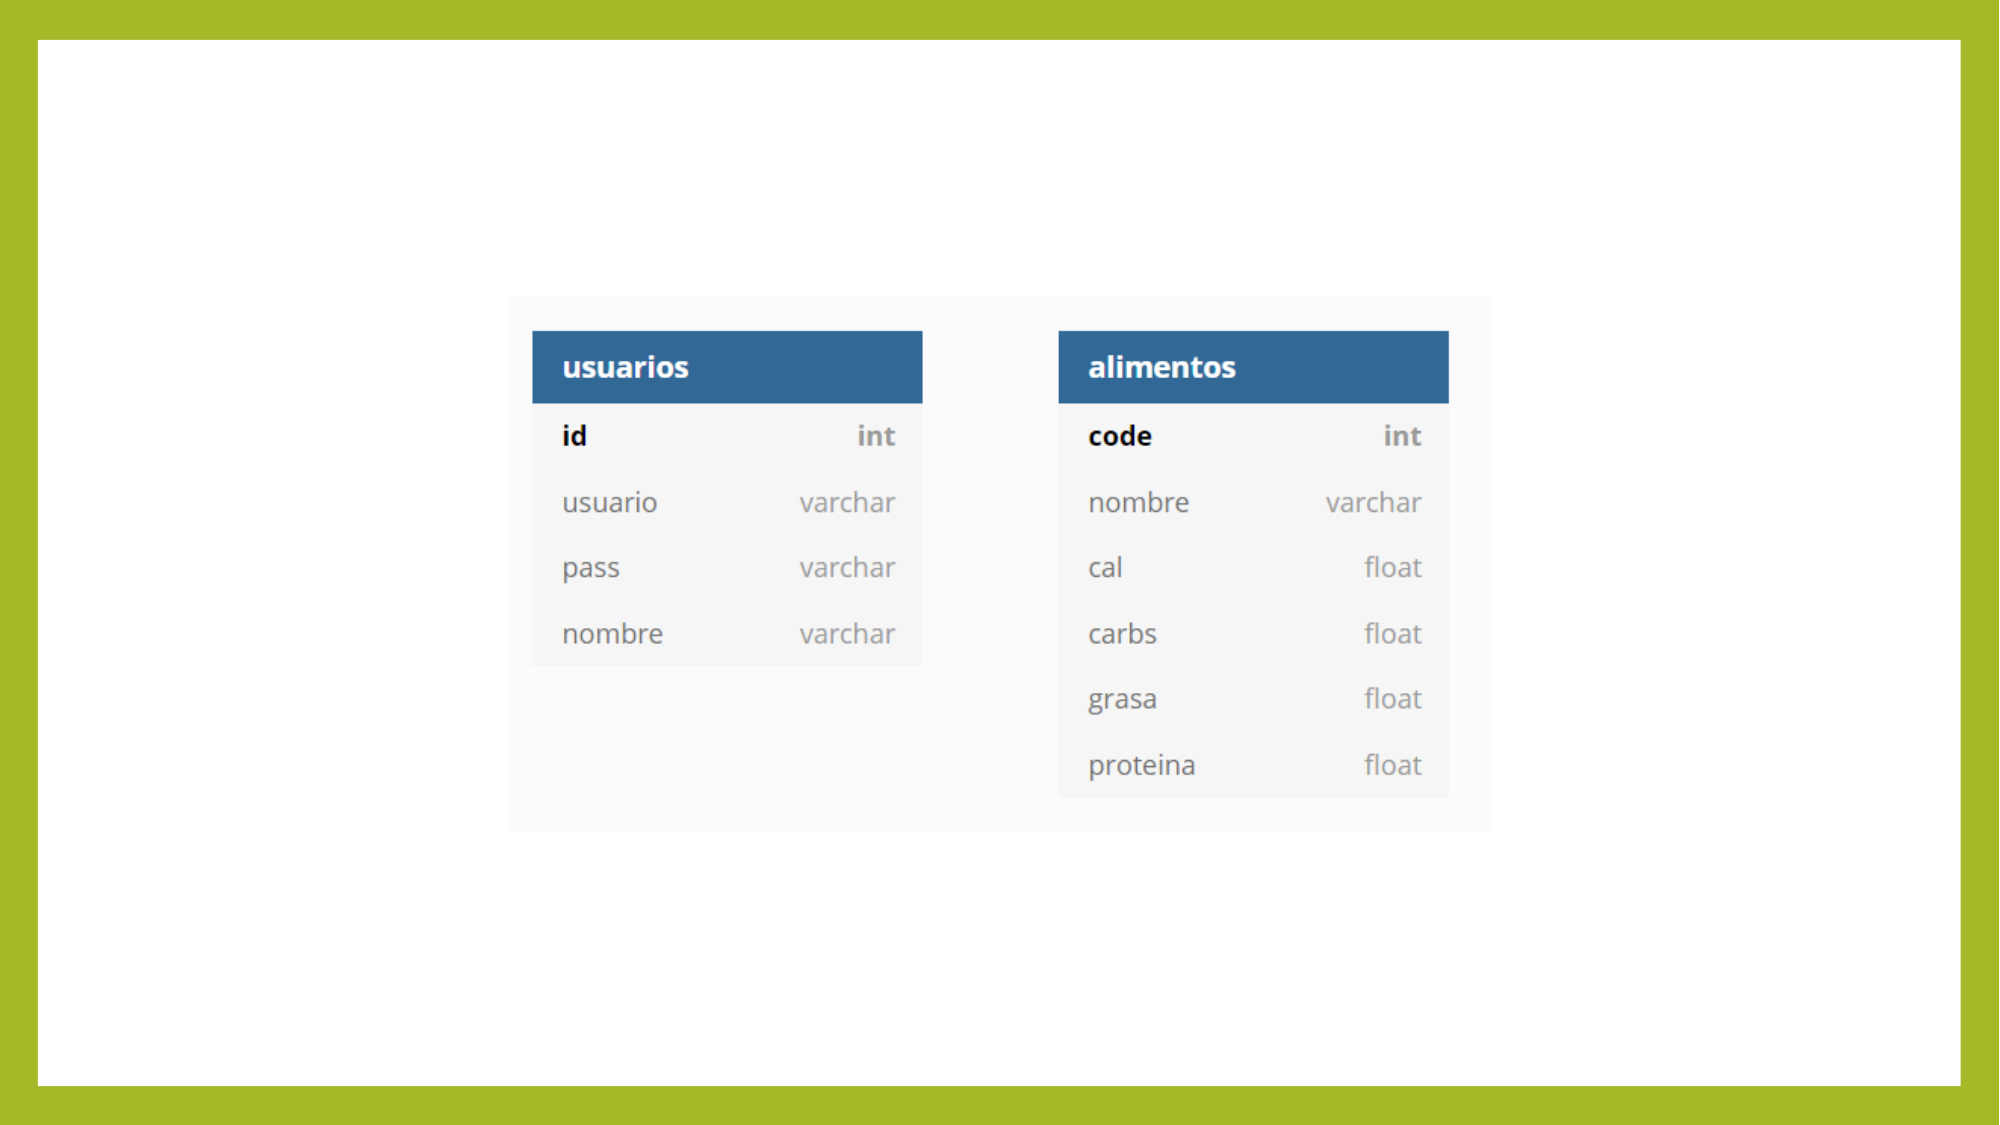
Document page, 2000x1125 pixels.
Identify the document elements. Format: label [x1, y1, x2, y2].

picture [507, 295, 1493, 832]
